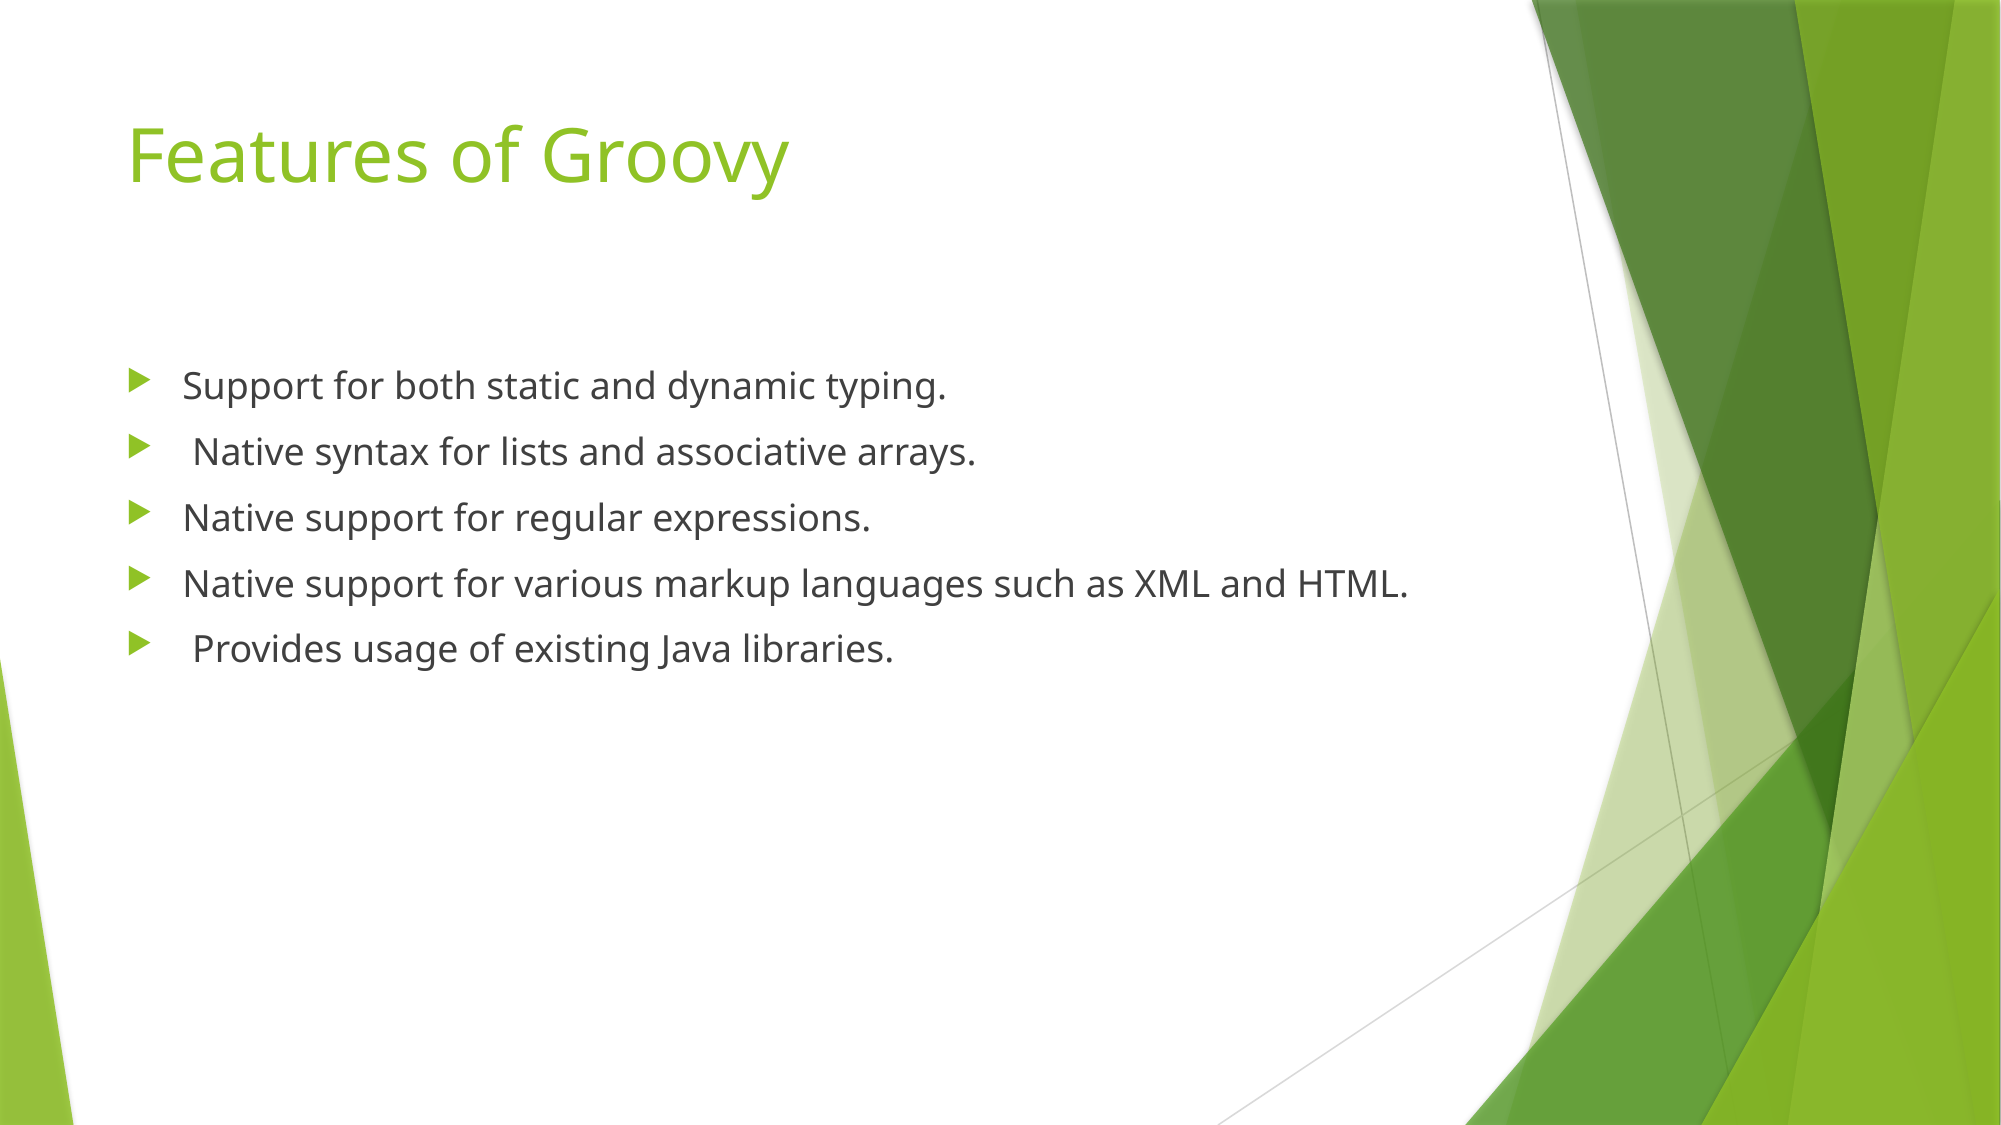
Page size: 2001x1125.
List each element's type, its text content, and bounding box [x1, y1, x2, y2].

title Features of Groovy [111, 99, 1522, 317]
list Support for both static and dynamic typing. Native syntax for lists and associative arrays. Native support for regular expressions. Native support for various markup languages such as XML and HTML. Provides usage of existing Java libraries. [111, 354, 1522, 992]
